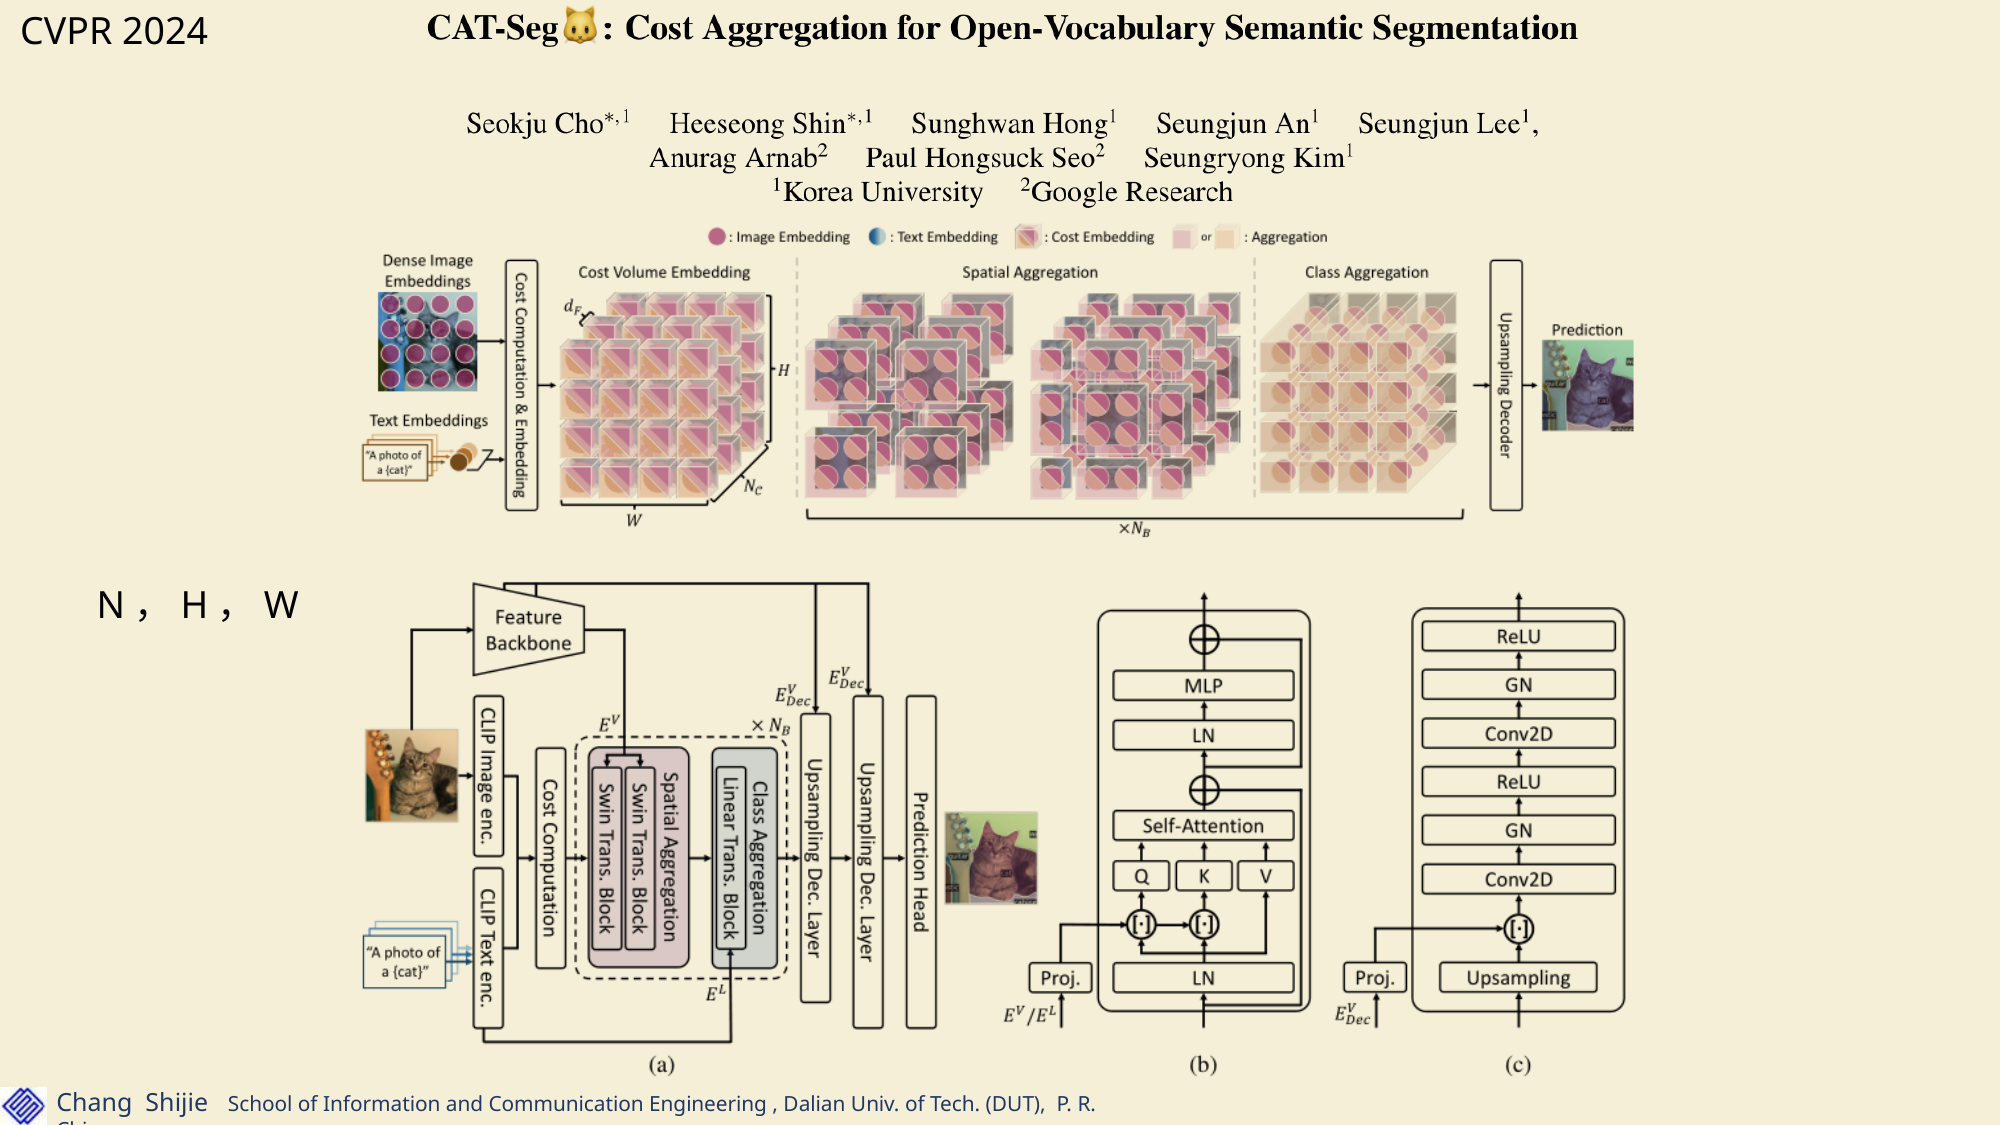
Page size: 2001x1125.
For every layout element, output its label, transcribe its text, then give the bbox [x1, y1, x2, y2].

text_box N，H，W [81, 573, 314, 634]
picture [355, 0, 1645, 541]
text_box CVPR 2024 [5, 0, 224, 60]
picture [0, 1087, 47, 1125]
picture [355, 573, 1645, 1080]
